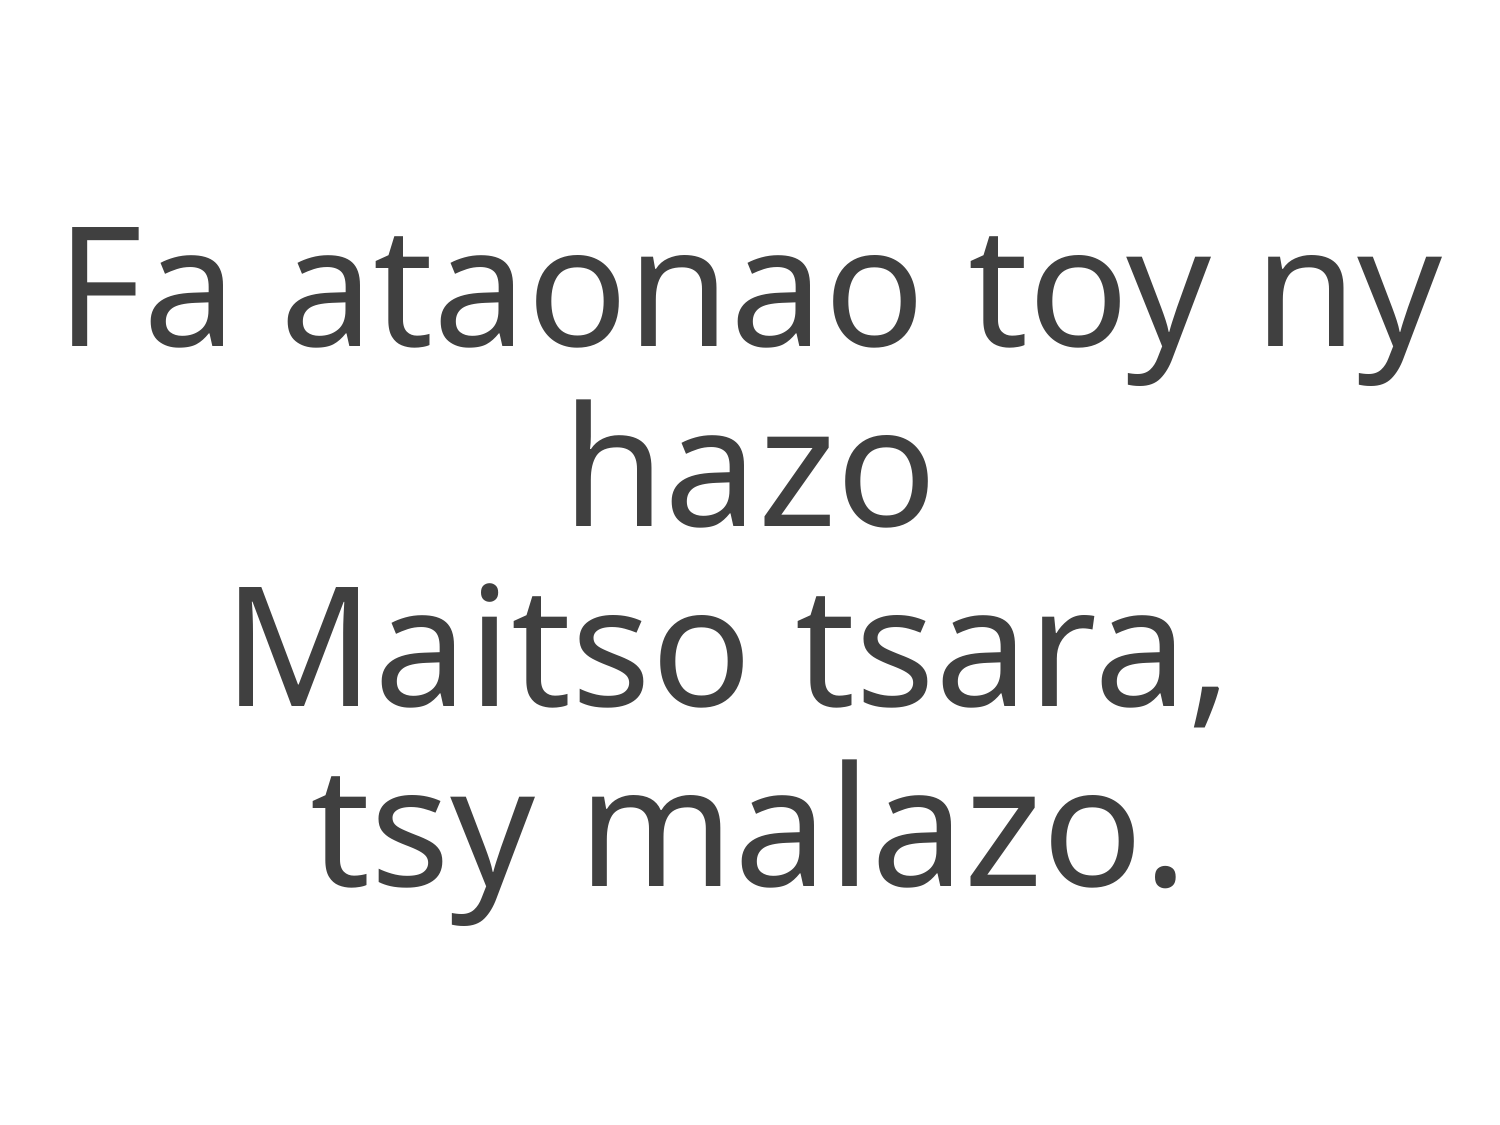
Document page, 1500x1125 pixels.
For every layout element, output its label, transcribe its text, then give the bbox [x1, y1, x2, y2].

title Fa ataonao toy ny hazo Maitso tsara, tsy malazo. [0, 453, 1500, 672]
